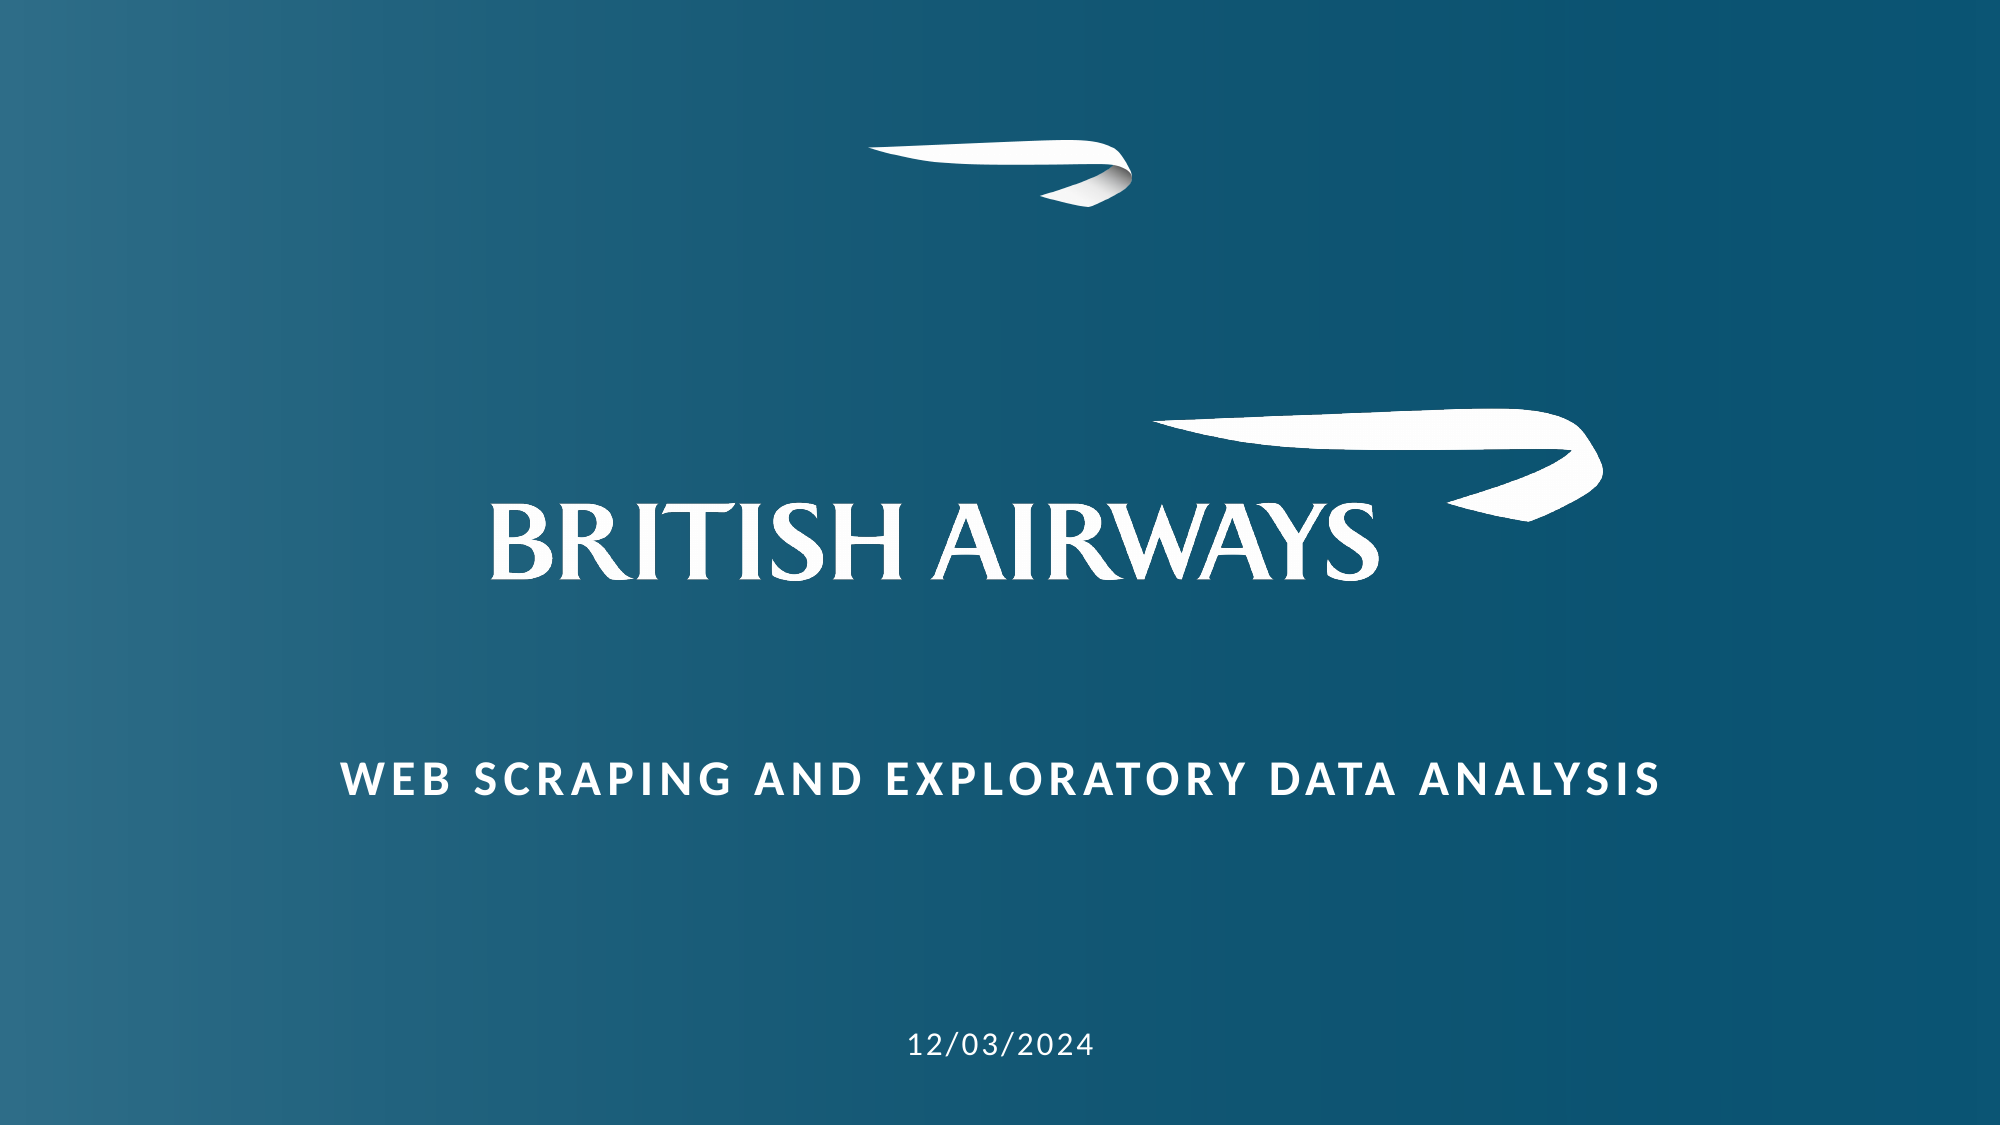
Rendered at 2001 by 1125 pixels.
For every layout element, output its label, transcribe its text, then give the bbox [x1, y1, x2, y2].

picture [488, 407, 1604, 583]
subtitle Web scraping and exploratory data analysis [249, 707, 1750, 851]
picture [868, 140, 1132, 207]
list 12/03/2024 [249, 1018, 1750, 1071]
